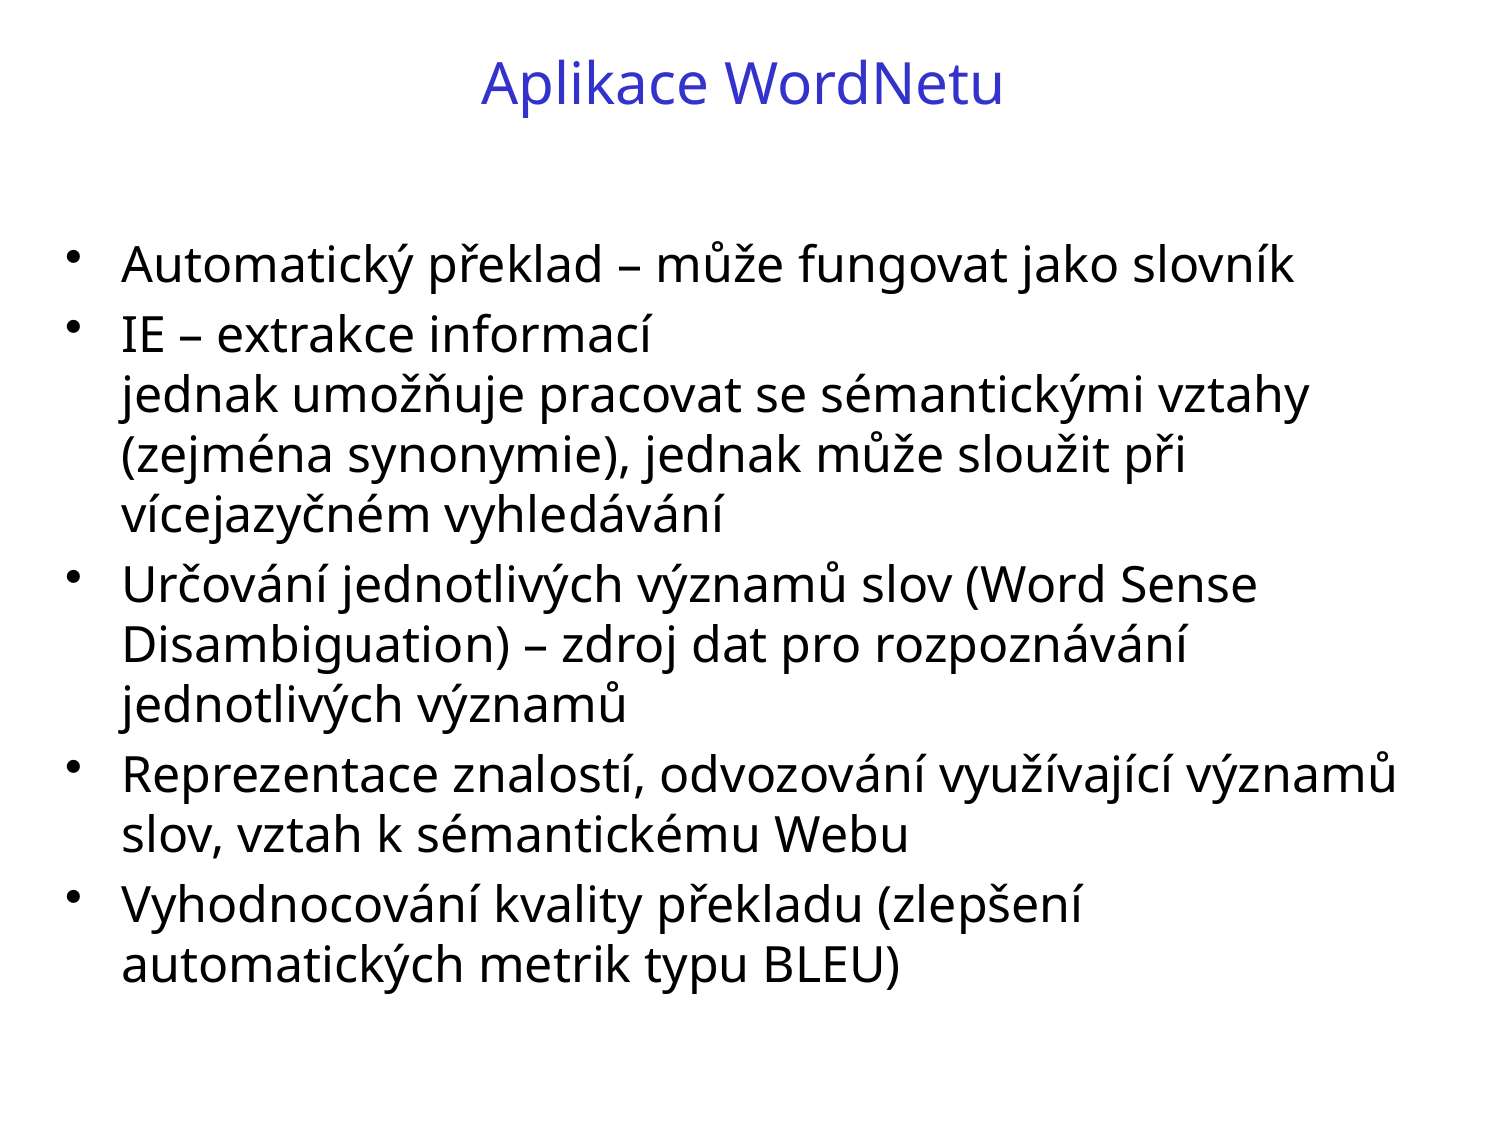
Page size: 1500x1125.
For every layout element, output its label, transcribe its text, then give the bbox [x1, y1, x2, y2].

list Automatický překlad – může fungovat jako slovník IE – extrakce informací jednak umožňuje pracovat se sémantickými vztahy (zejména synonymie), jednak může sloužit při vícejazyčném vyhledávání Určování jednotlivých významů slov (Word Sense Disambiguation) – zdroj dat pro rozpoznávání jednotlivých významů Reprezentace znalostí, odvozování využívající významů slov, vztah k sémantickému Webu Vyhodnocování kvality překladu (zlepšení automatických metrik typu BLEU) [50, 224, 1450, 1100]
title Aplikace WordNetu [99, 12, 1388, 150]
